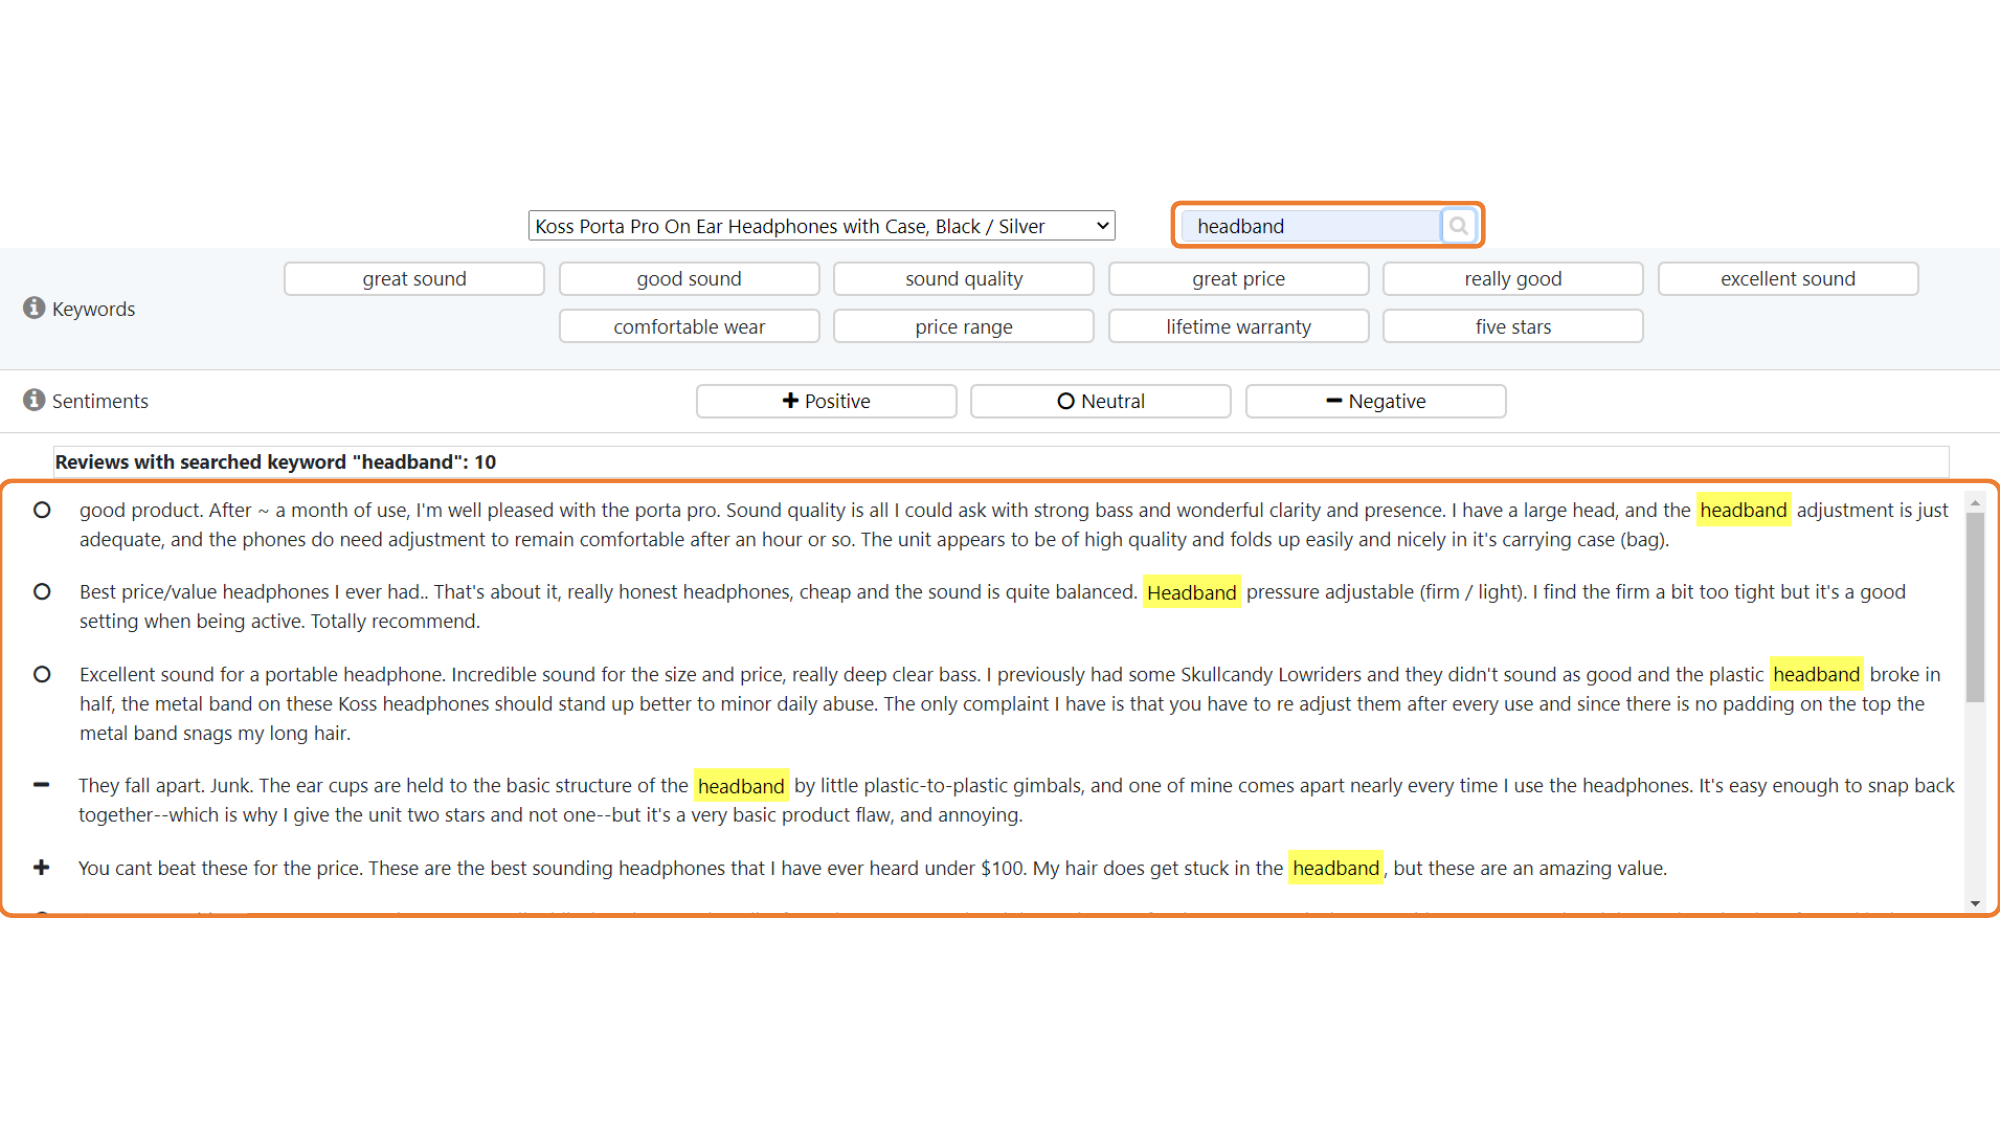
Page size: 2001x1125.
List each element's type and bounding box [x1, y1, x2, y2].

text_box [0, 203, 2000, 919]
